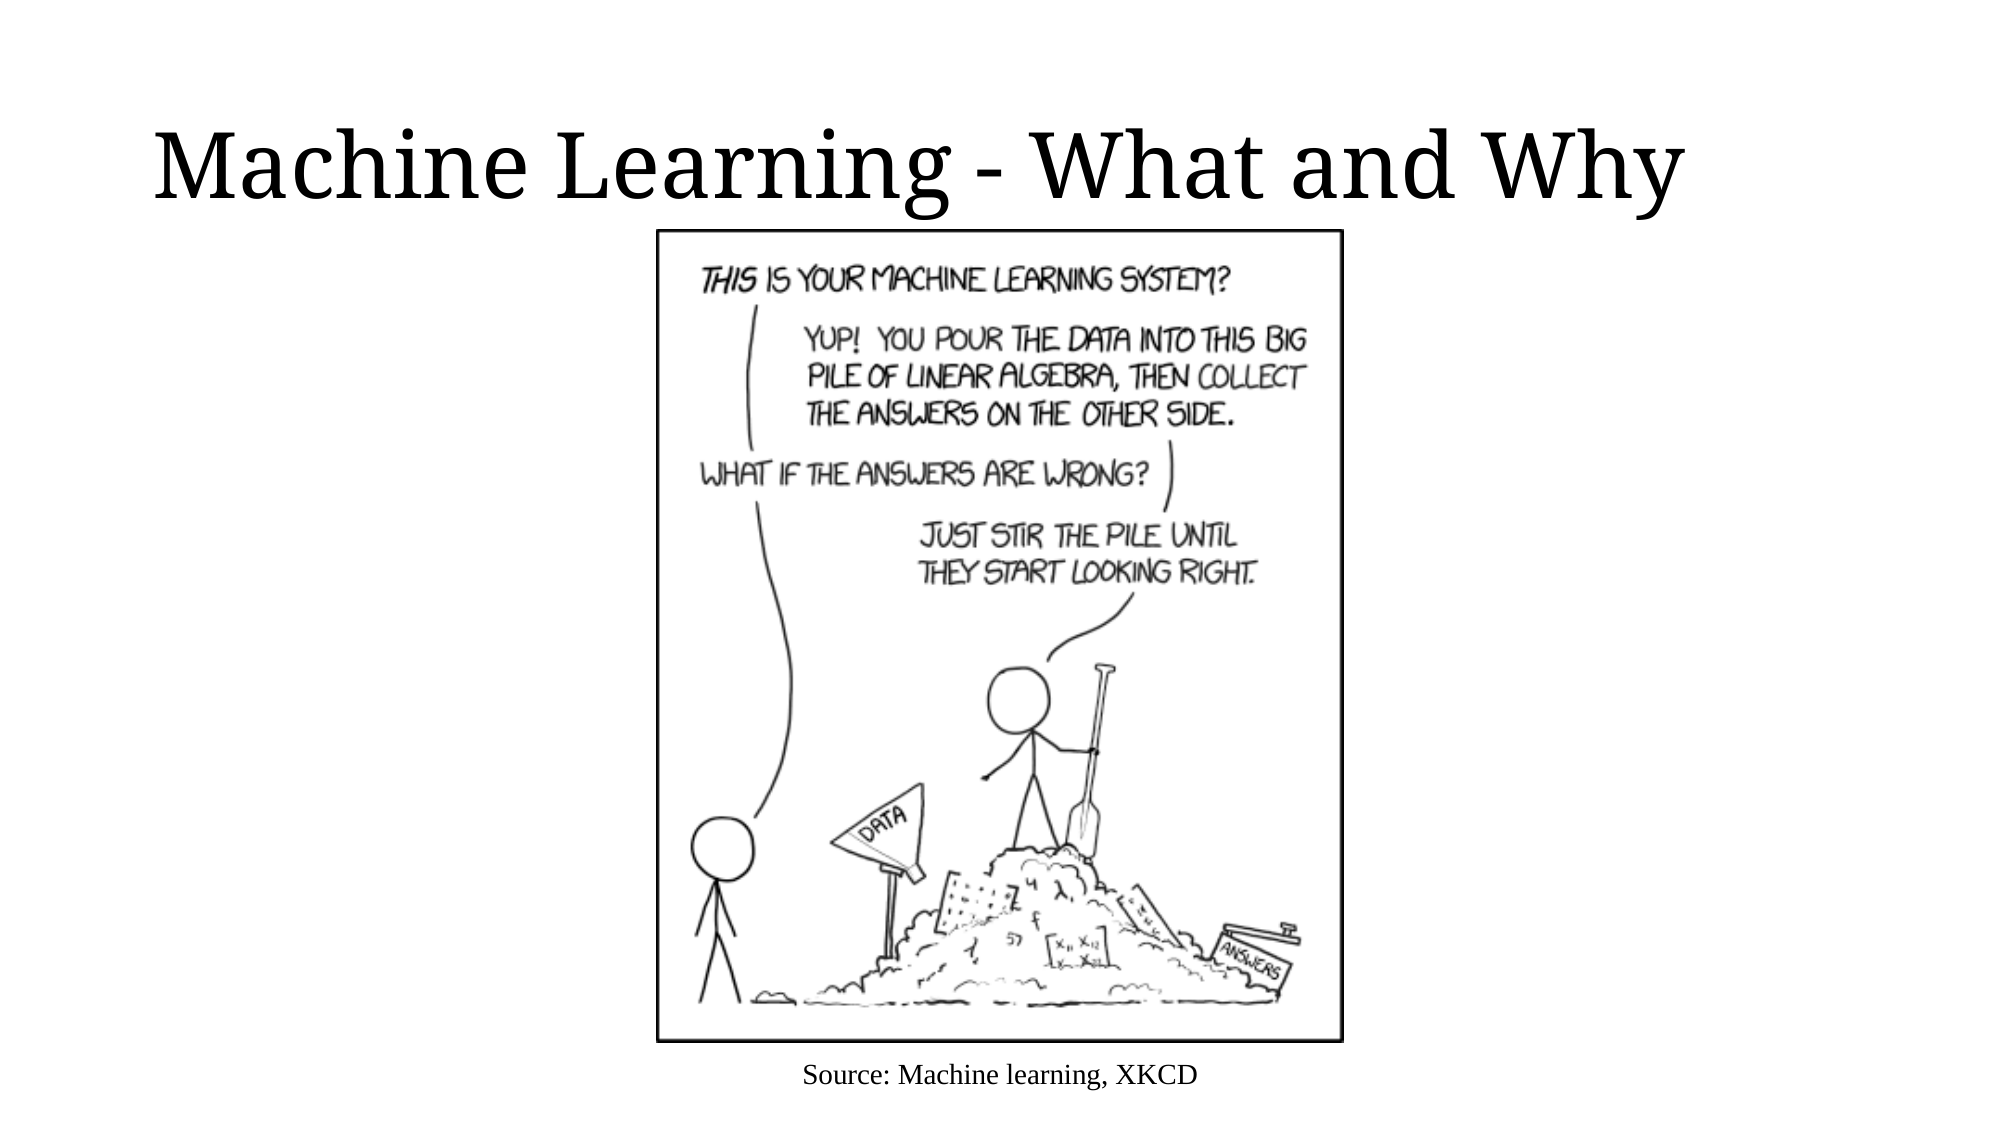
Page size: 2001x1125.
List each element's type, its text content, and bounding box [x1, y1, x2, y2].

footer Source: Machine learning, XKCD [662, 1043, 1338, 1103]
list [656, 229, 1344, 1043]
title Machine Learning - What and Why [137, 59, 1863, 278]
